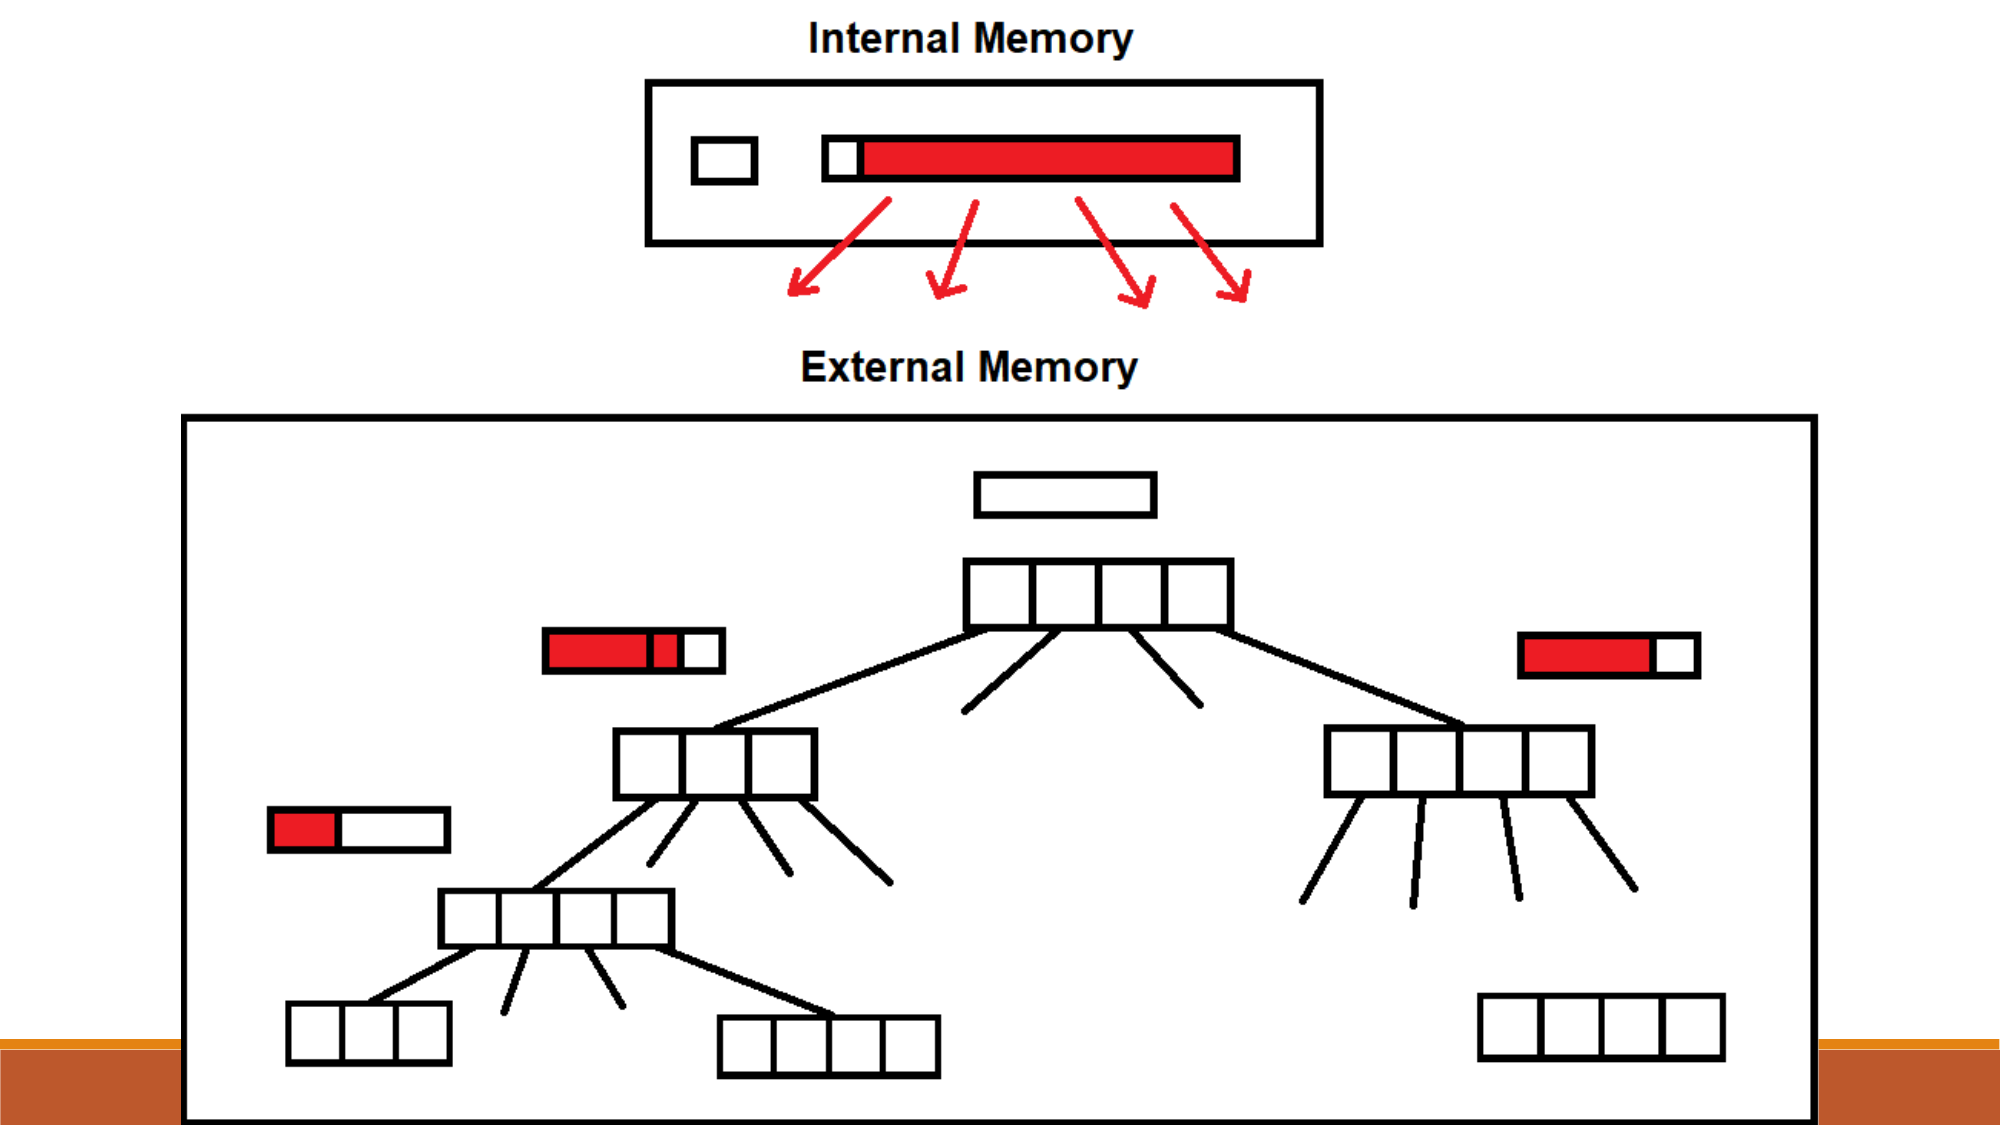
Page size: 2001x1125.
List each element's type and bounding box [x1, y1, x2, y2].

picture [180, 0, 1820, 1125]
